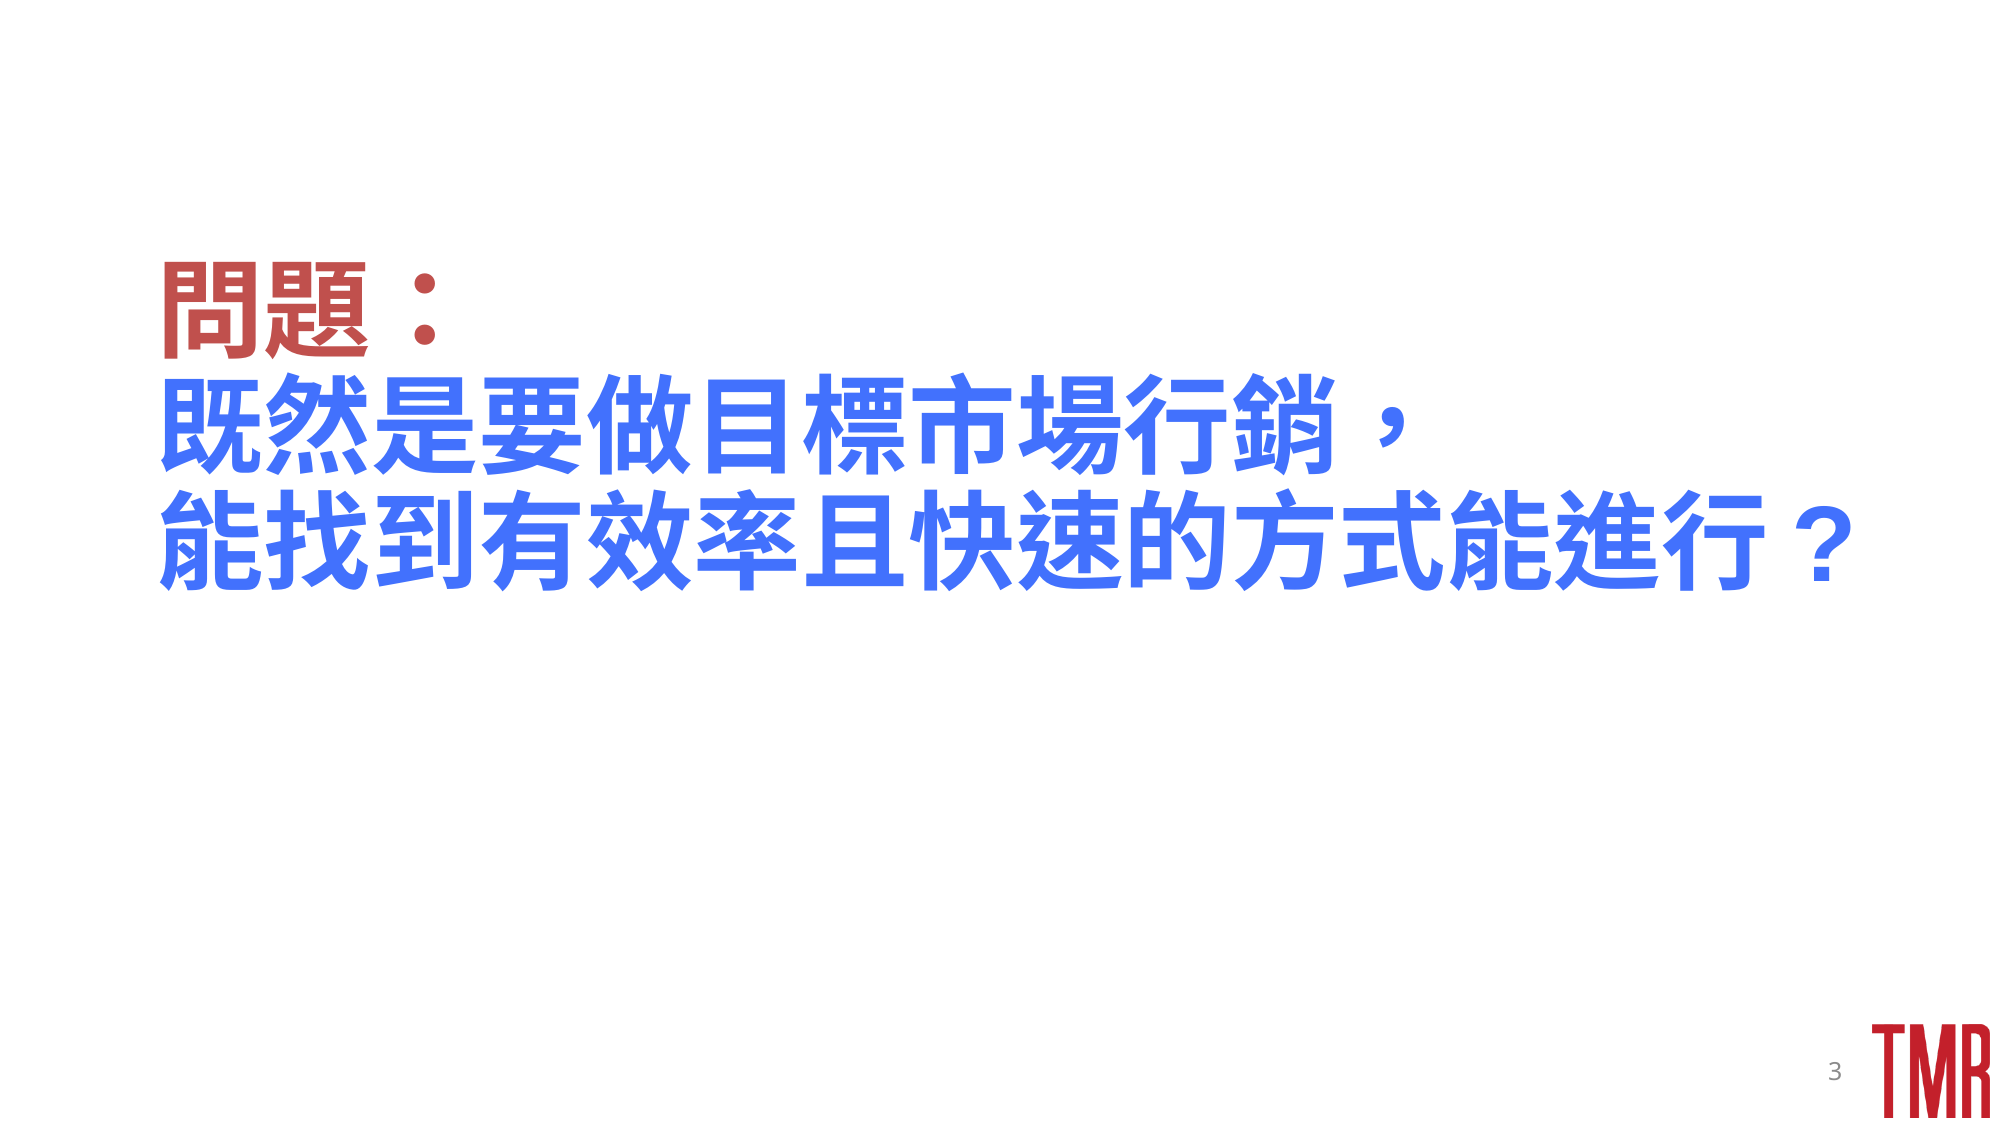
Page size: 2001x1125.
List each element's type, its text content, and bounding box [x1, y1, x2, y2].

slide_number 3 [1412, 1042, 1863, 1103]
title 問題： 既然是要做目標市場行銷， 能找到有效率且快速的方式能進行? [136, 240, 1907, 616]
picture [1872, 1024, 1990, 1118]
